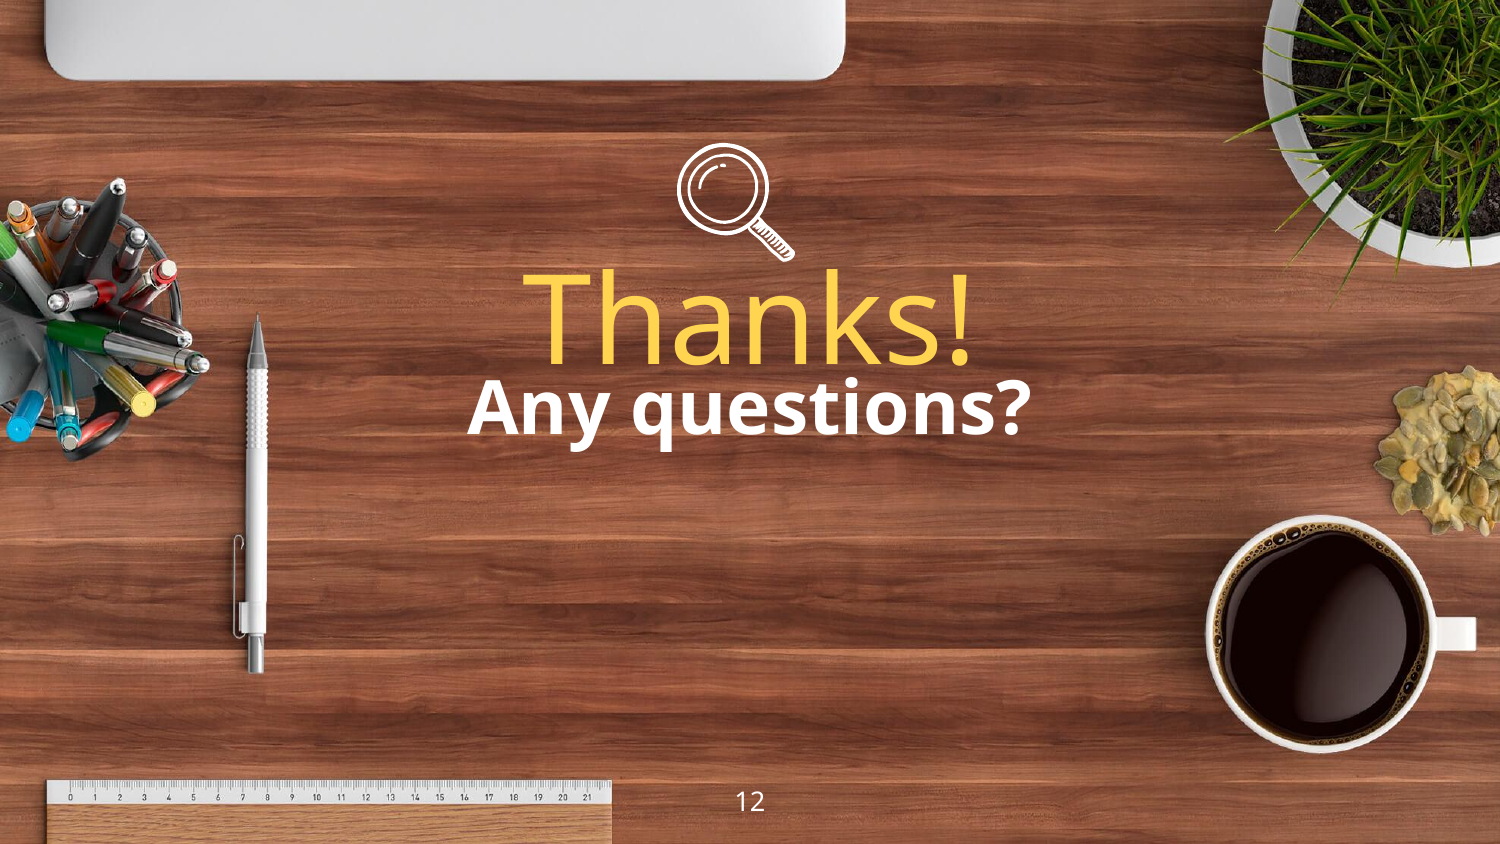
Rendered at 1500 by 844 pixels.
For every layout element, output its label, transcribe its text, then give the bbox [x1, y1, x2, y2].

picture [0, 0, 1500, 844]
text_box [677, 142, 796, 262]
slide_number 12 [705, 762, 795, 844]
title Thanks! [314, 276, 1186, 359]
subtitle Any questions? [314, 359, 1186, 665]
